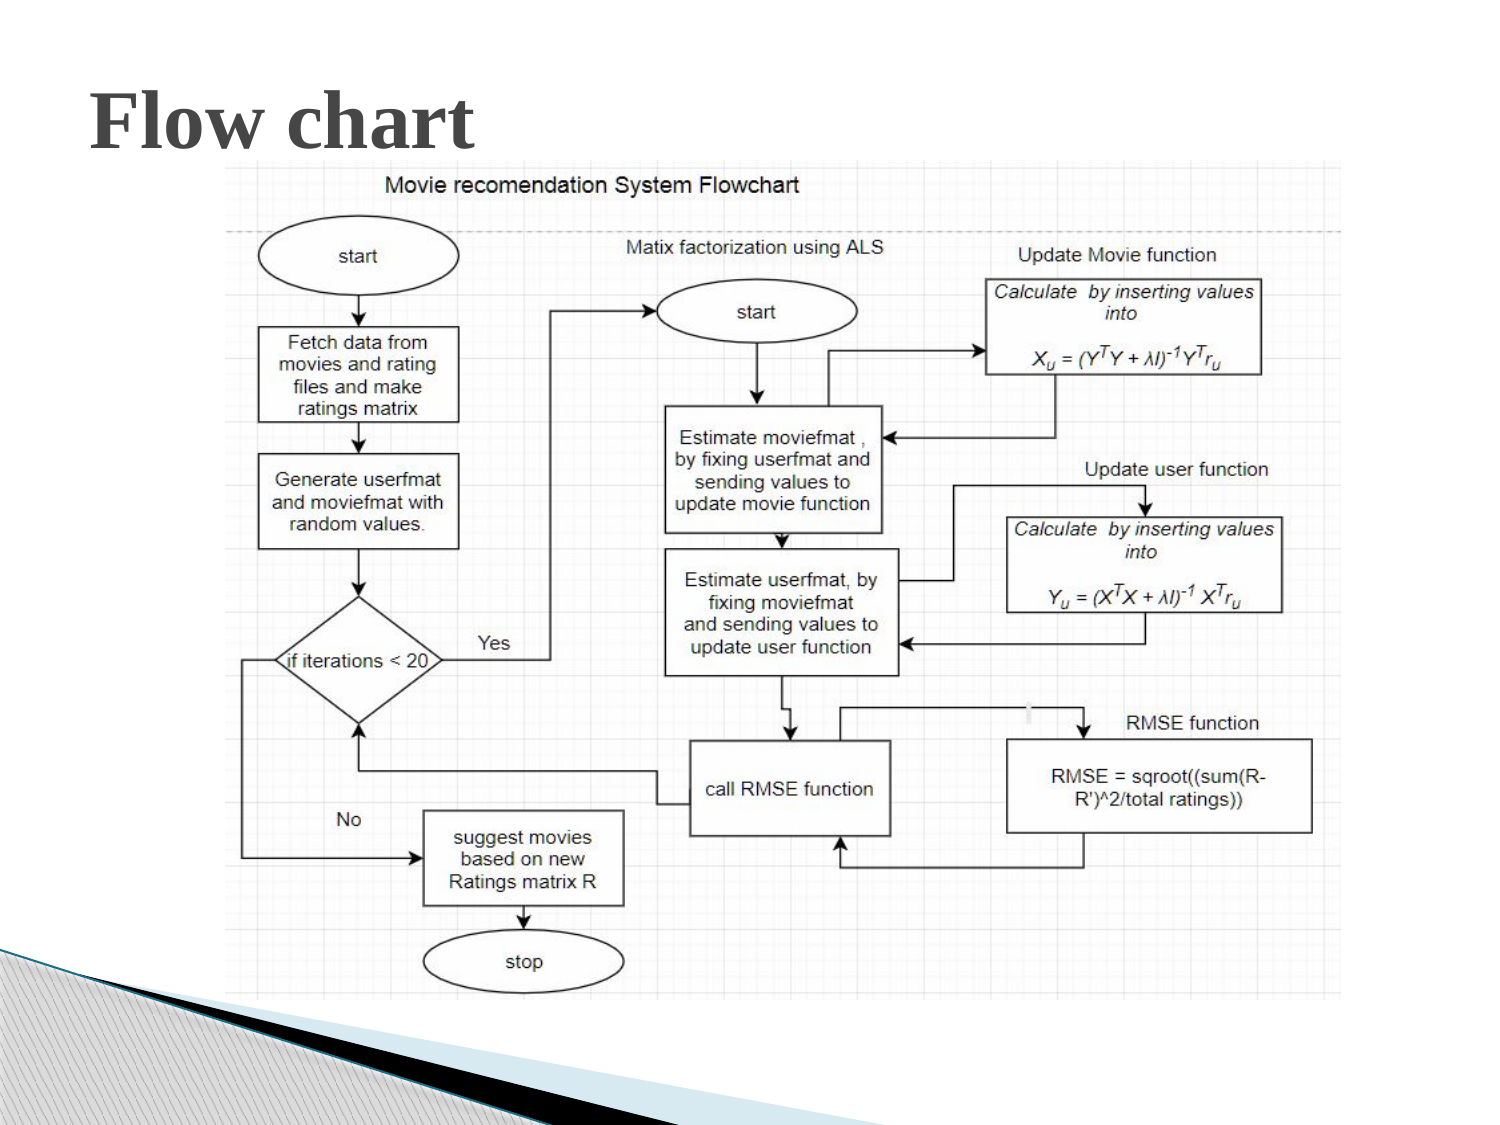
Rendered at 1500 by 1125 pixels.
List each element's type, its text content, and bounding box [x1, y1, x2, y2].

picture [224, 160, 1341, 1000]
title Flow chart [75, 45, 1425, 185]
